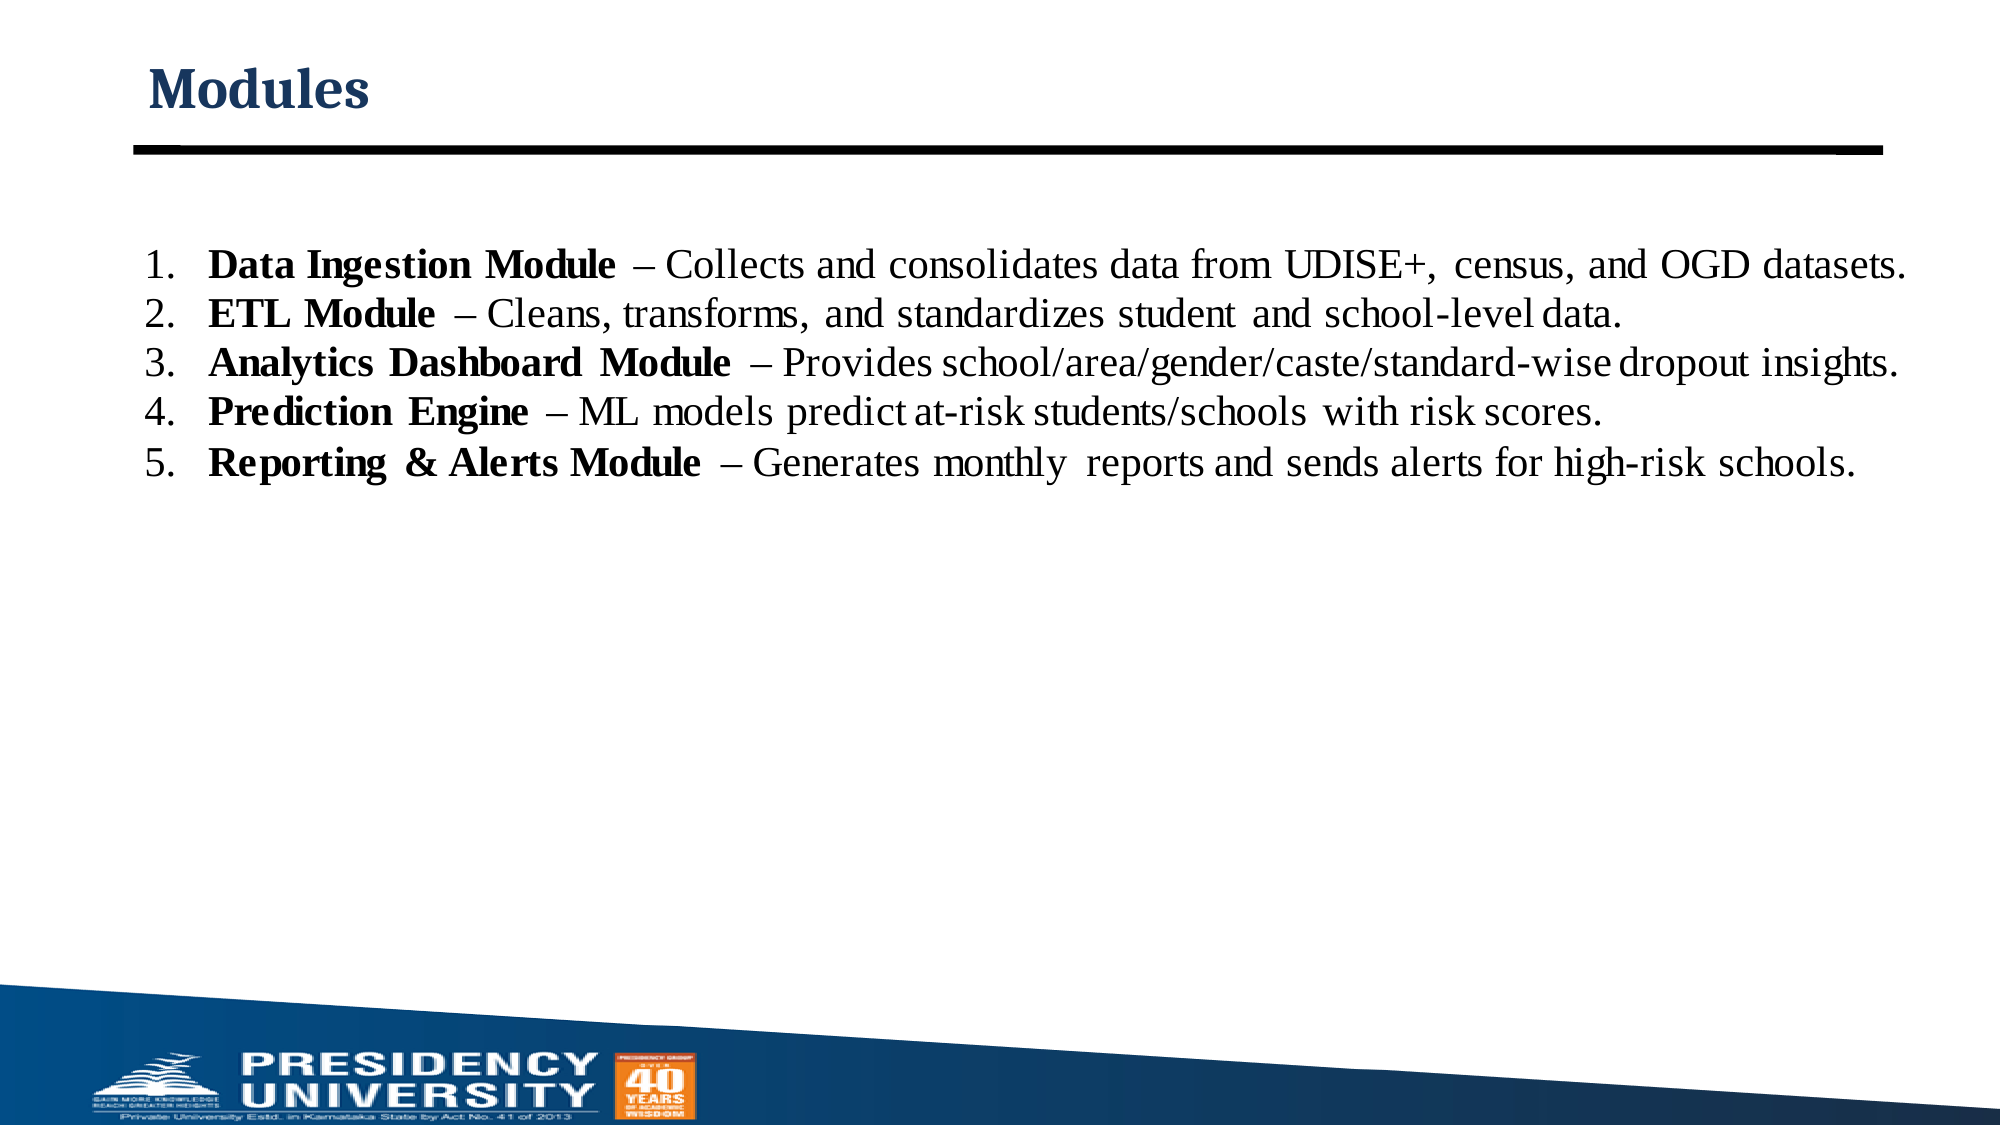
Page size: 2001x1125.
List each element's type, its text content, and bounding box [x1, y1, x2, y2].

picture [80, 241, 1937, 537]
text_box Modules [133, 45, 1884, 125]
picture [0, 982, 2000, 1125]
